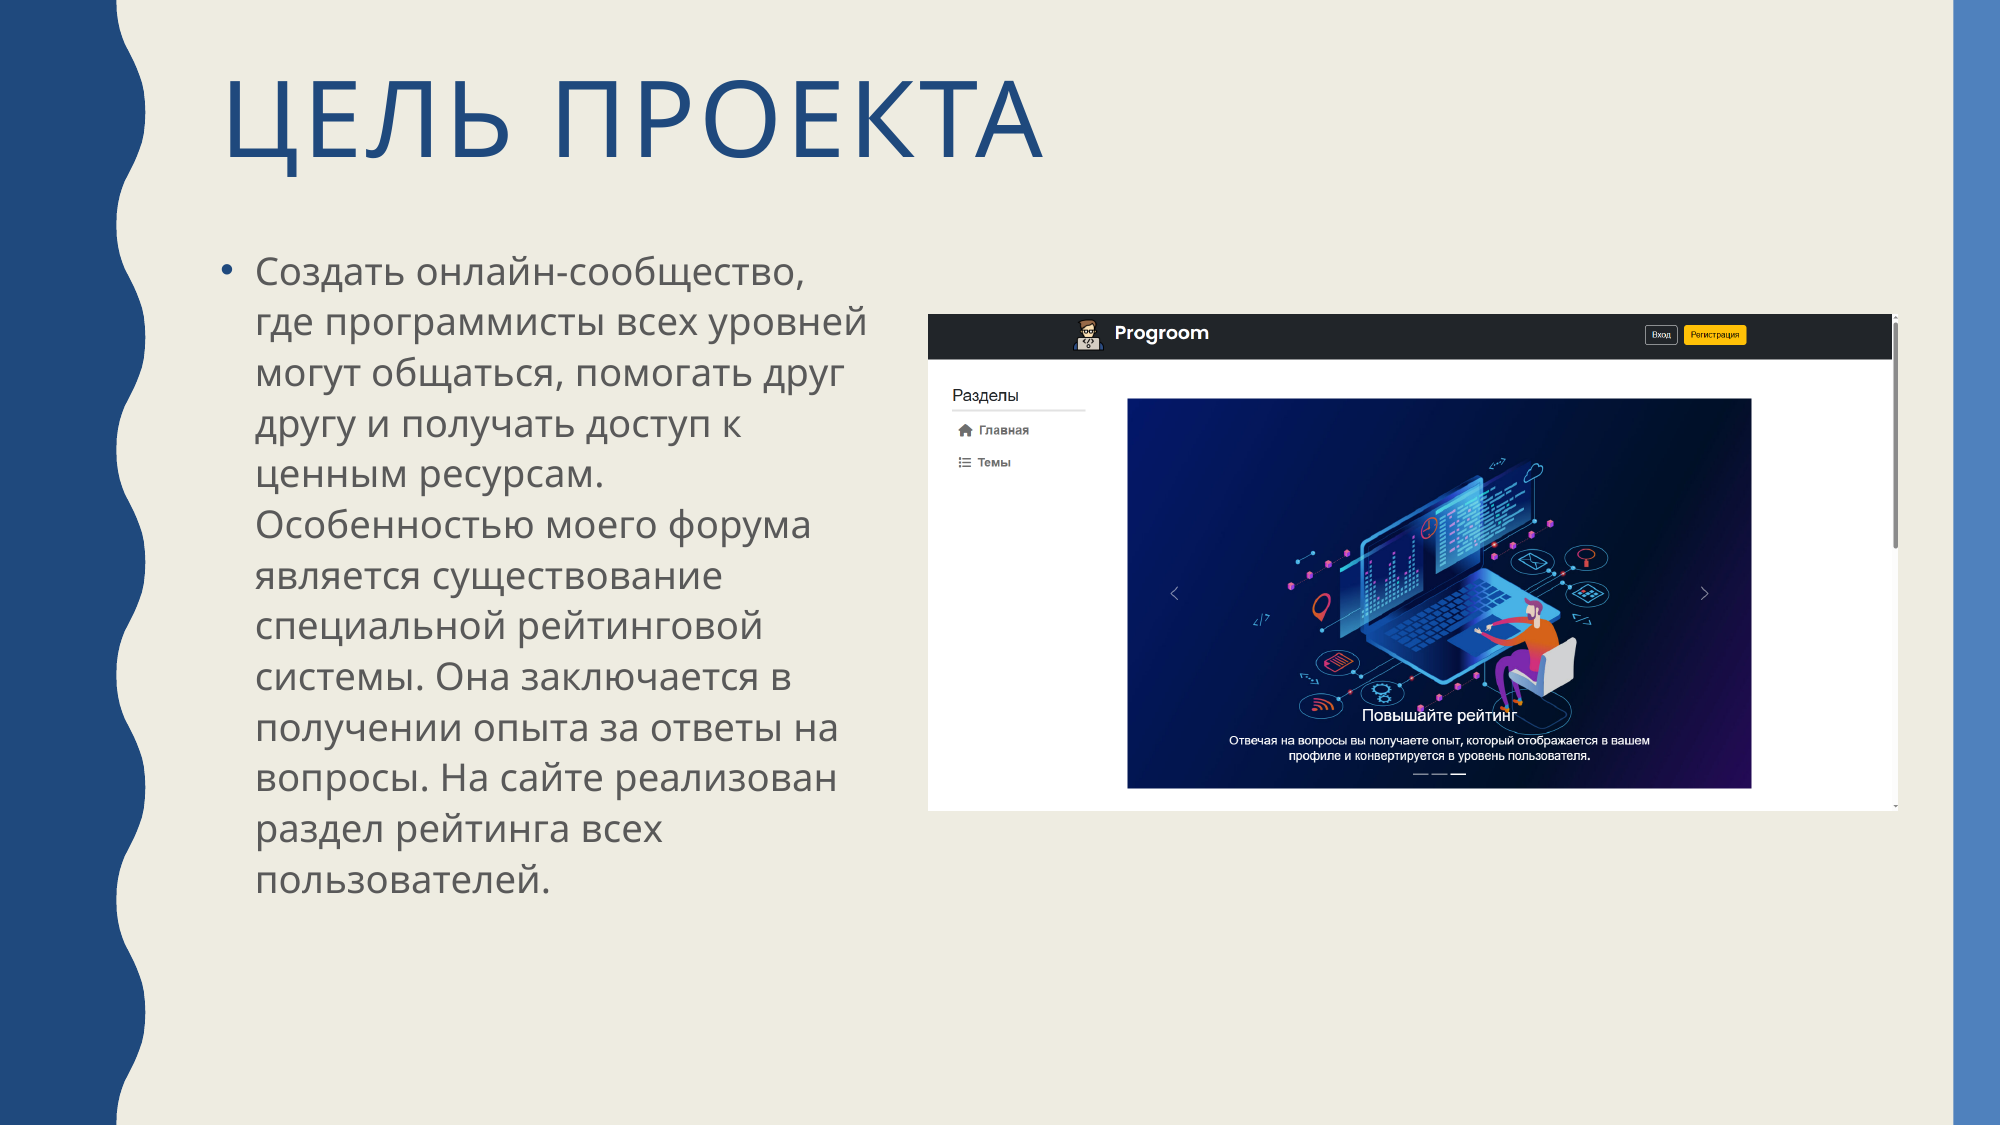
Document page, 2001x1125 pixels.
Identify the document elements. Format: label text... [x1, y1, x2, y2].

title Цель проекта [205, 58, 1875, 216]
list Создать онлайн-сообщество, где программисты всех уровней могут общаться, помогать друг другу и получать доступ к ценным ресурсам. Особенностью моего форума является существование специальной рейтинговой системы. Она заключается в получении опыта за ответы на вопросы. На сайте реализован раздел рейтинга всех пользователей. [205, 234, 889, 915]
picture [928, 314, 1898, 811]
